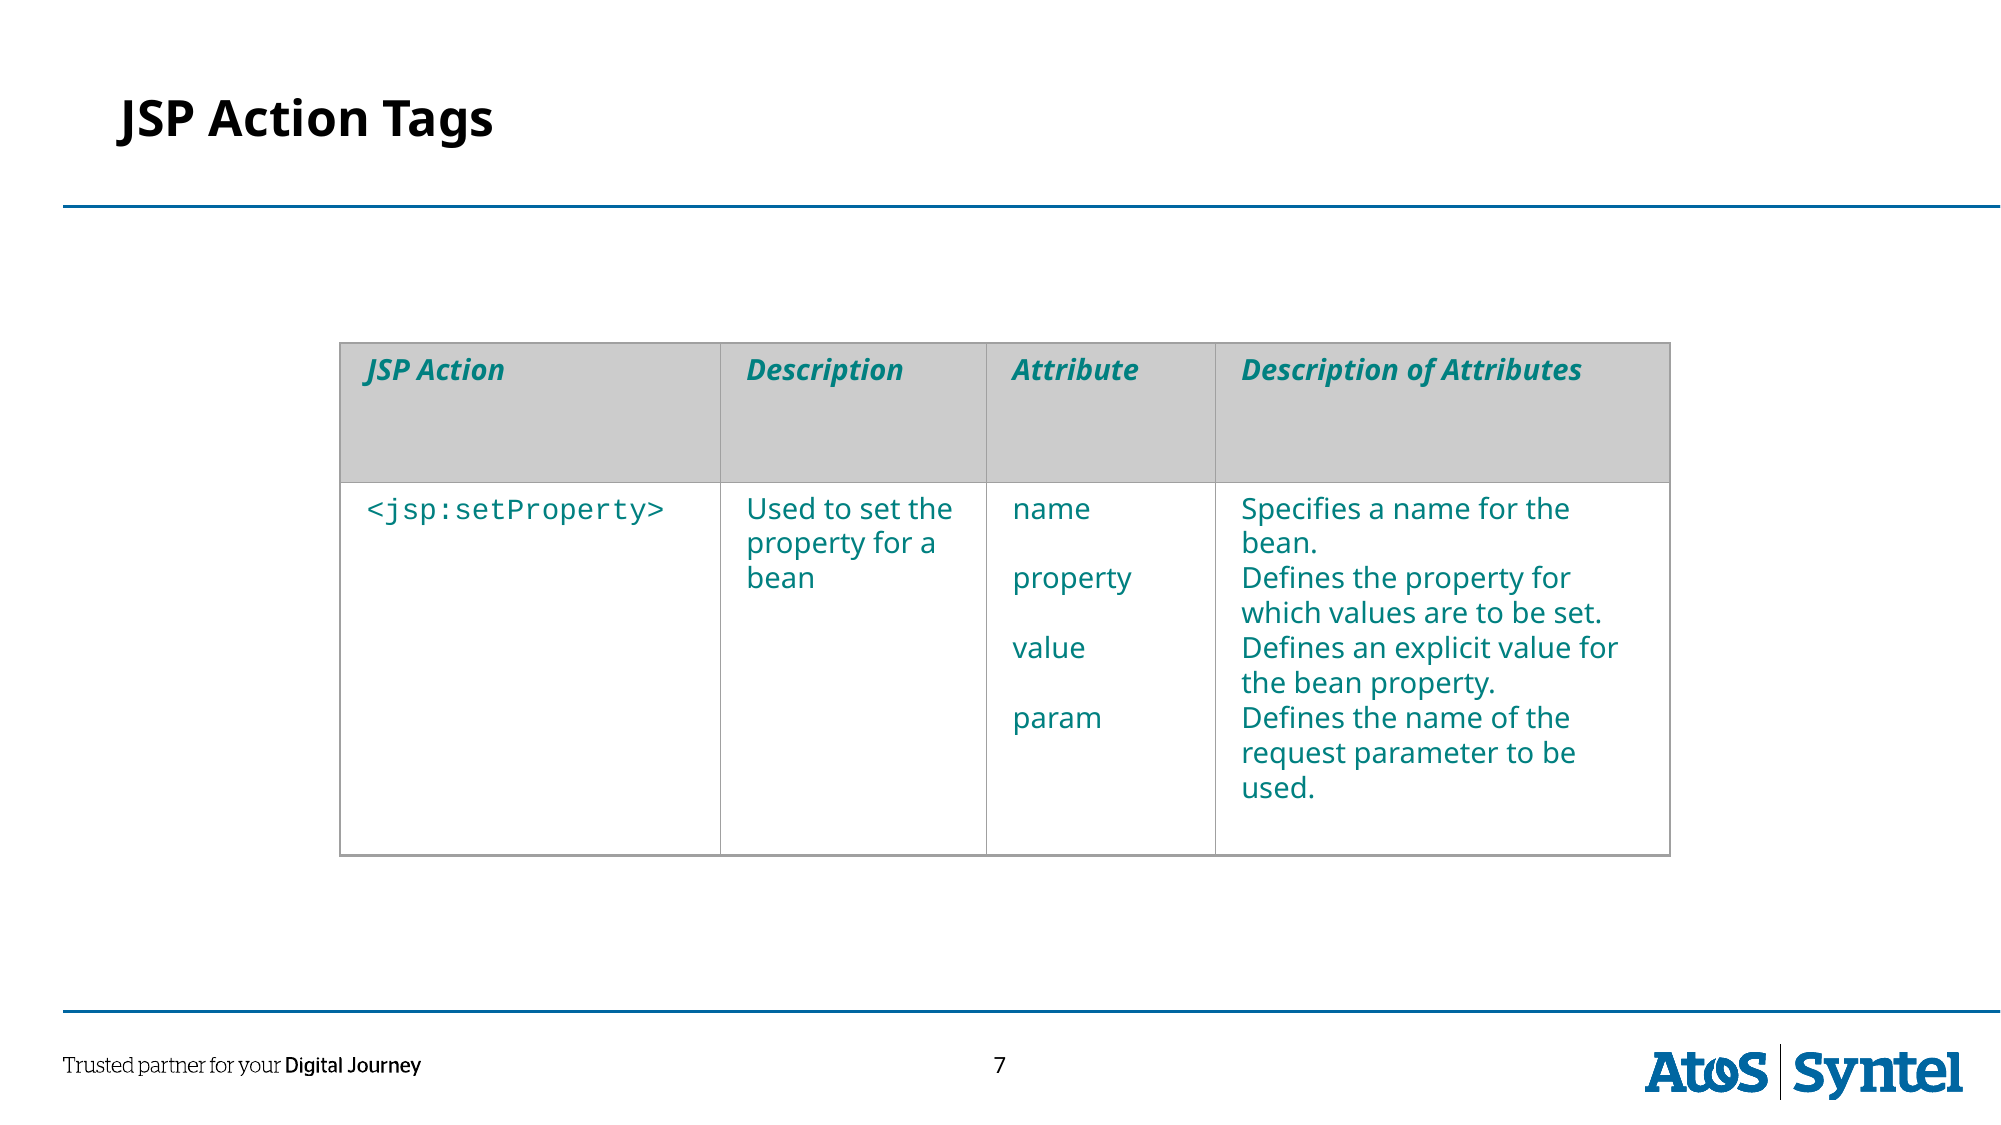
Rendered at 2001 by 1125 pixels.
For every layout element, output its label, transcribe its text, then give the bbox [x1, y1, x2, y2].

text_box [340, 343, 1671, 856]
title JSP Action Tags [120, 79, 1321, 192]
text_box [292, 269, 1618, 1008]
